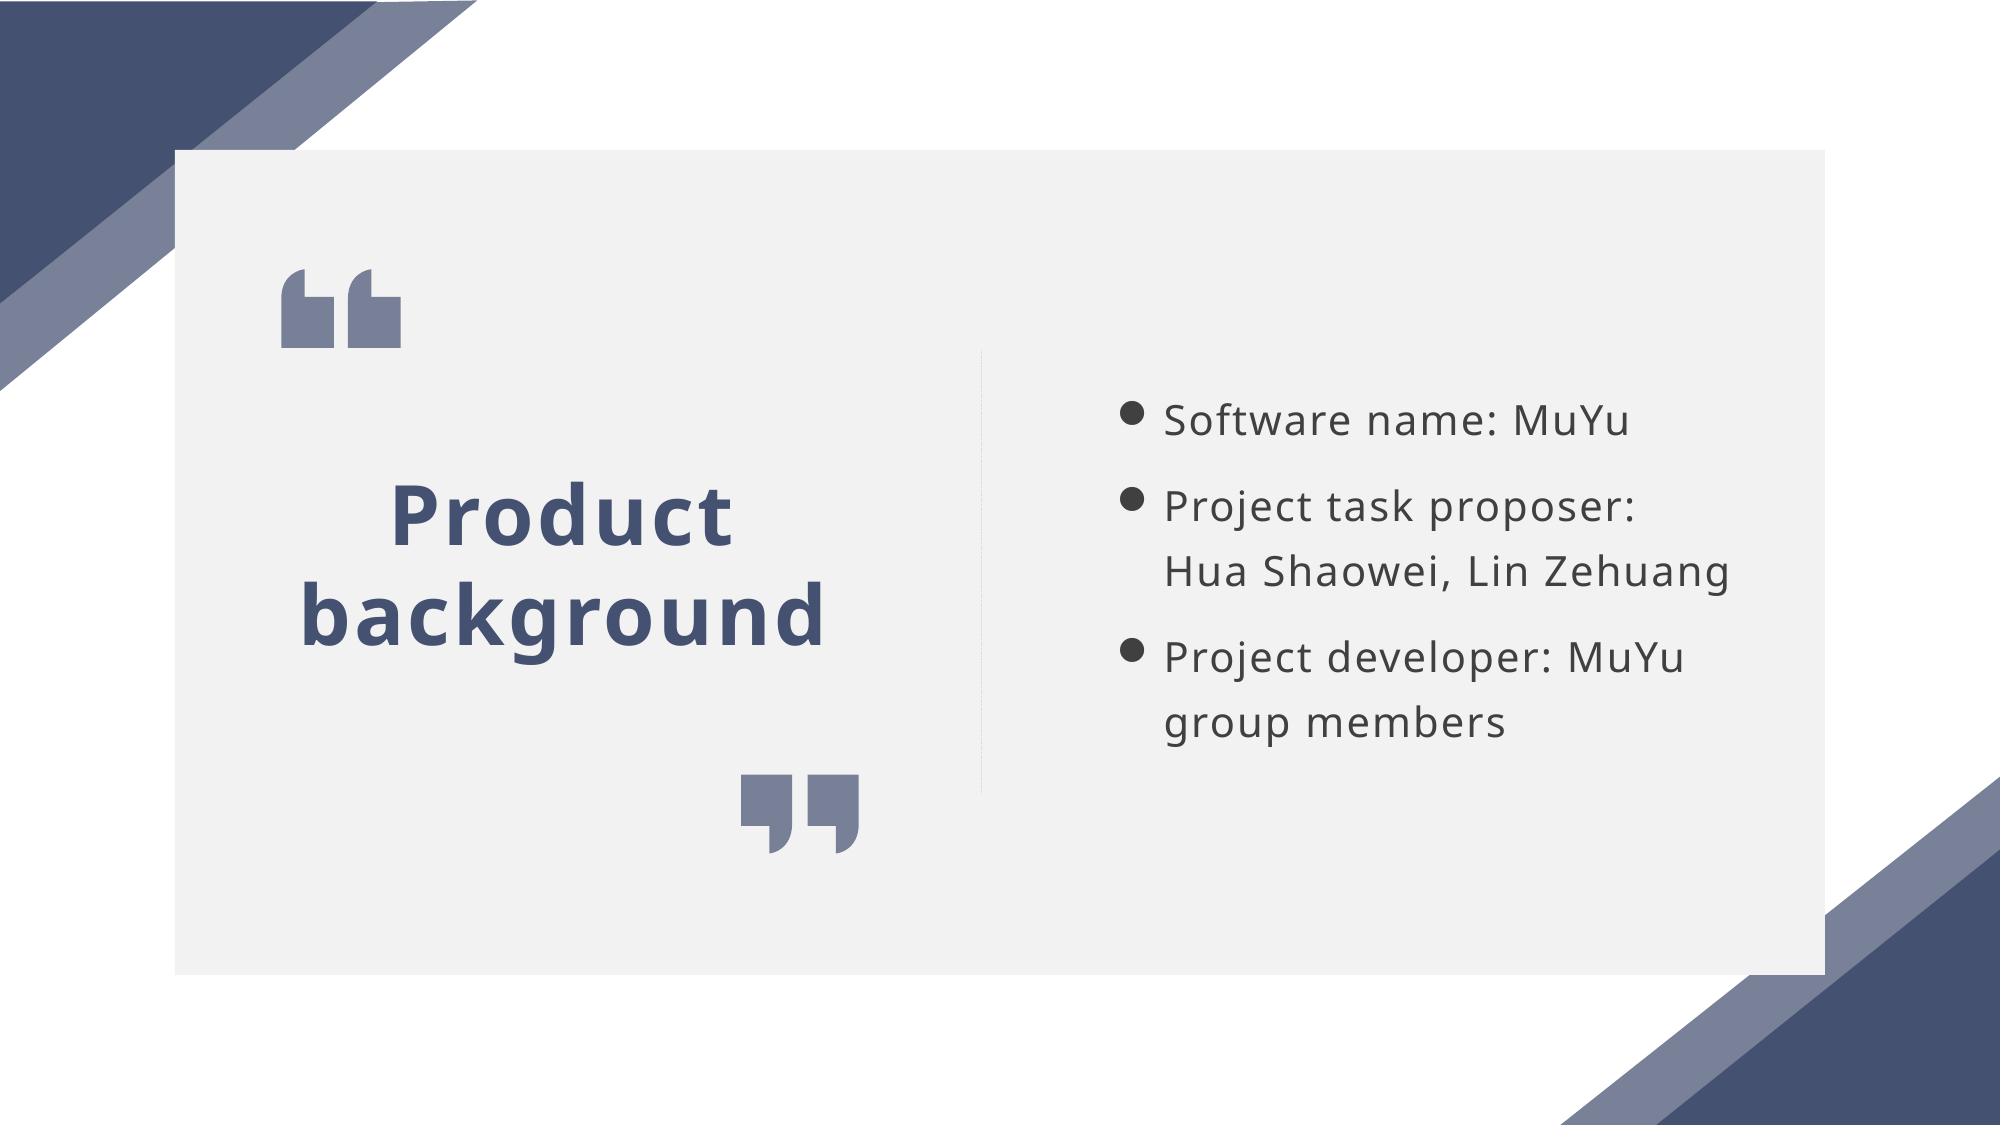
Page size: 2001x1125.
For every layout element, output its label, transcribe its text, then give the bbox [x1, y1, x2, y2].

text_box [174, 149, 1826, 976]
text_box [739, 773, 794, 855]
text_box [0, 1, 526, 304]
text_box Product background [256, 399, 870, 725]
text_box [1518, 849, 2000, 1125]
text_box Software name: MuYu Project task proposer: Hua Shaowei, Lin Zehuang Project developer: MuYu group members [1106, 237, 1744, 888]
text_box [280, 304, 335, 349]
text_box [806, 773, 860, 855]
text_box [346, 304, 402, 349]
